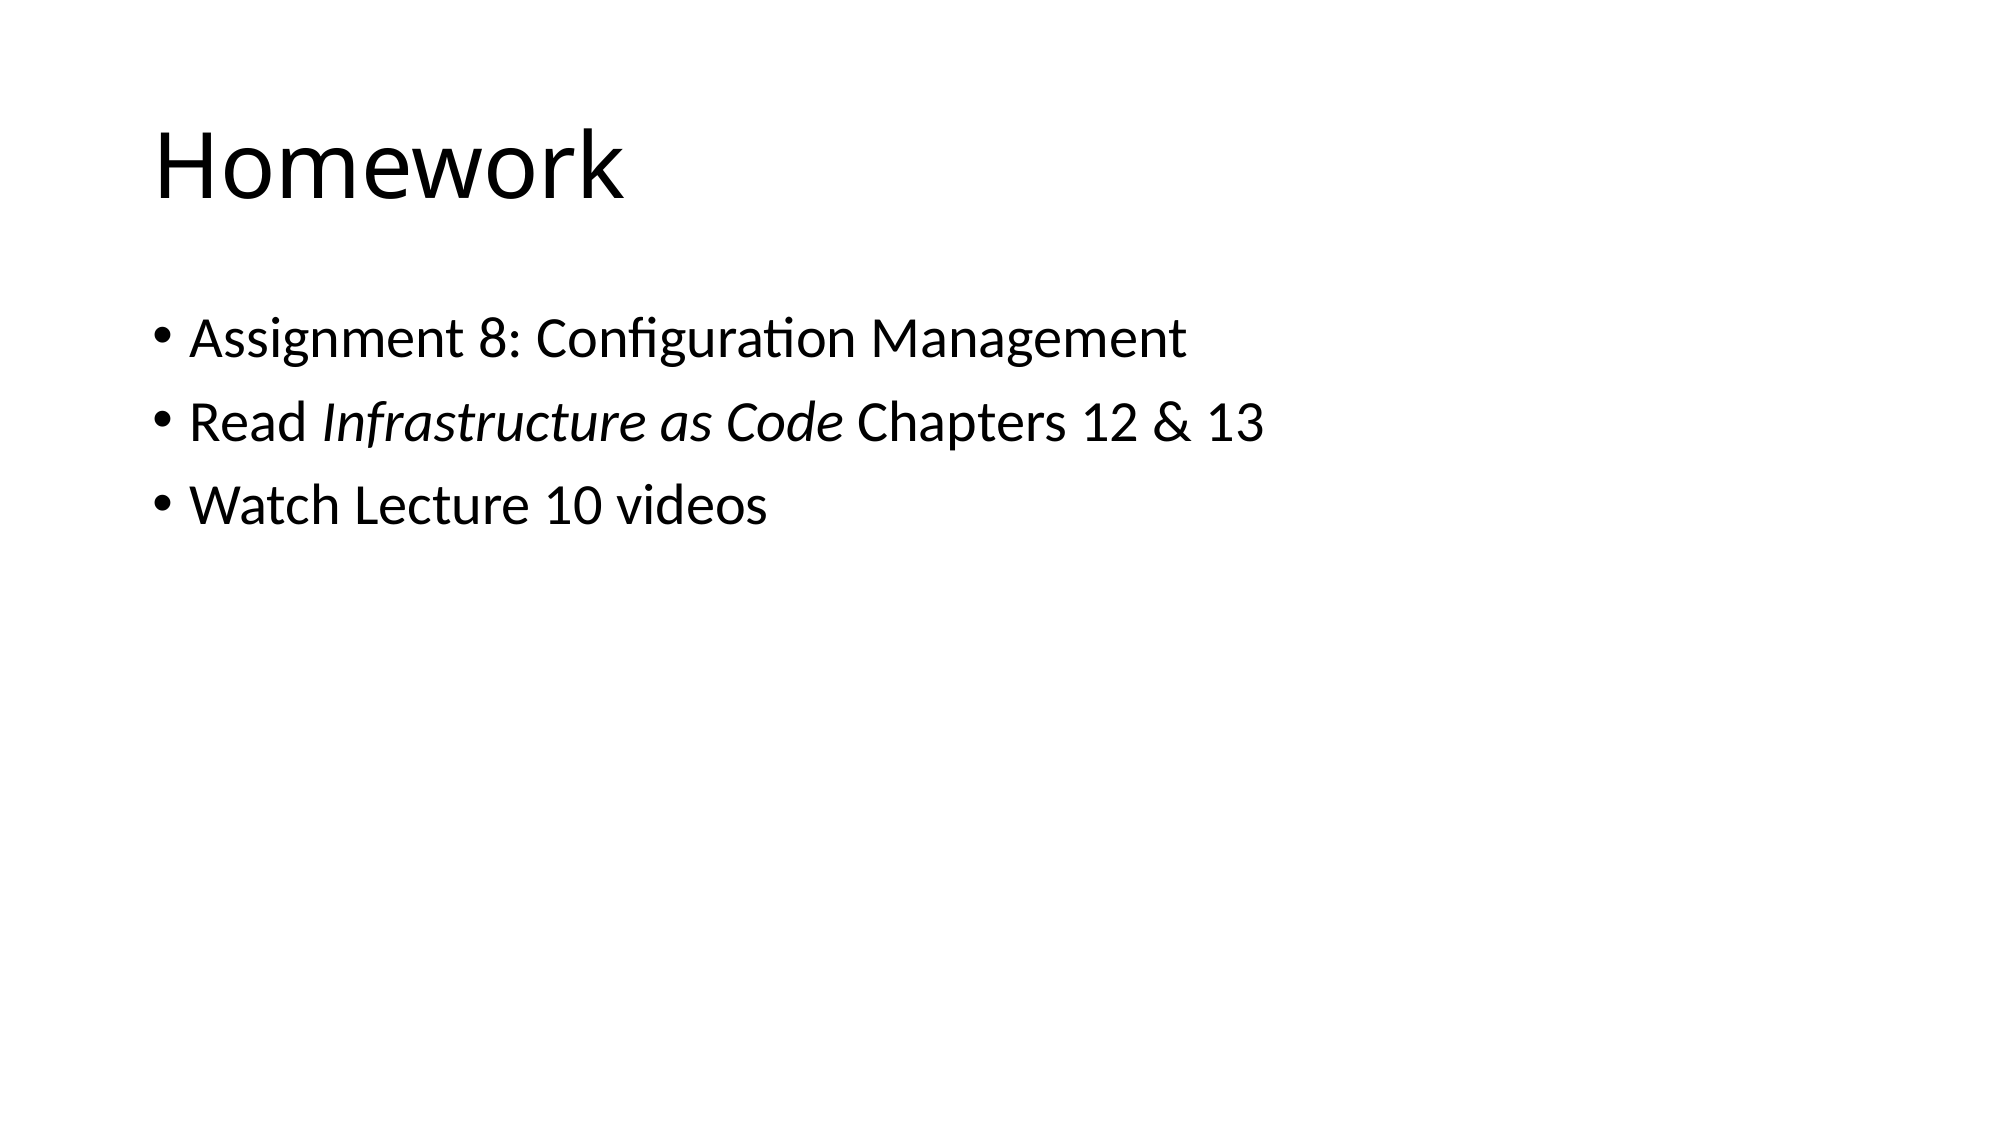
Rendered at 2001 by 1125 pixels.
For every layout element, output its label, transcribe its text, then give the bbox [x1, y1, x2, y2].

list Assignment 8: Configuration Management Read Infrastructure as Code Chapters 12 & 13 Watch Lecture 10 videos [137, 299, 1863, 1014]
title Homework [137, 59, 1863, 278]
